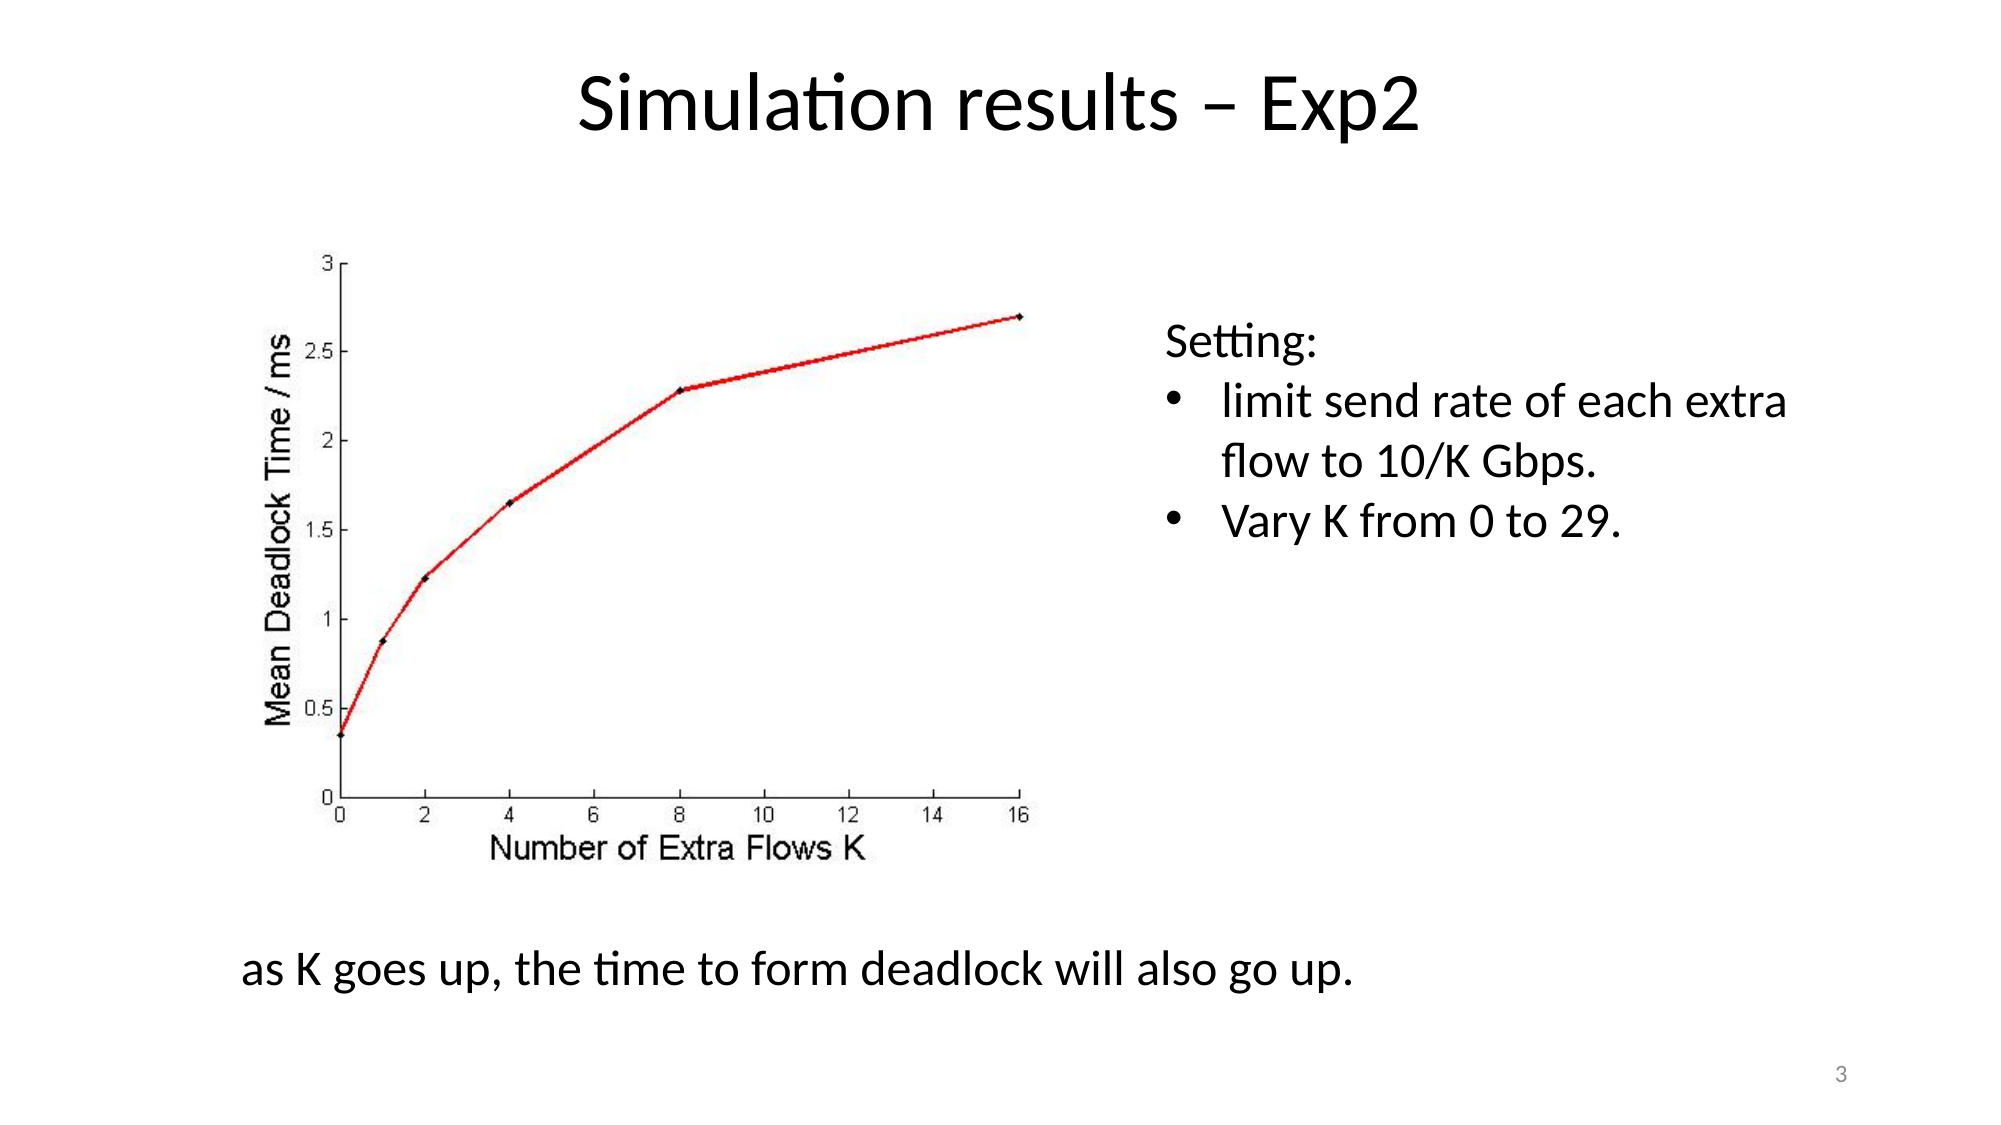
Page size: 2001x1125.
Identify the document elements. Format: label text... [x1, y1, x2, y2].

text_box as K goes up, the time to form deadlock will also go up. [226, 927, 1435, 1003]
picture [226, 213, 1102, 871]
text_box Simulation results – Exp2 [75, 40, 1925, 155]
text_box Setting: limit send rate of each extra flow to 10/K Gbps. Vary K from 0 to 29. [1150, 300, 1819, 556]
slide_number 3 [1412, 1042, 1863, 1103]
